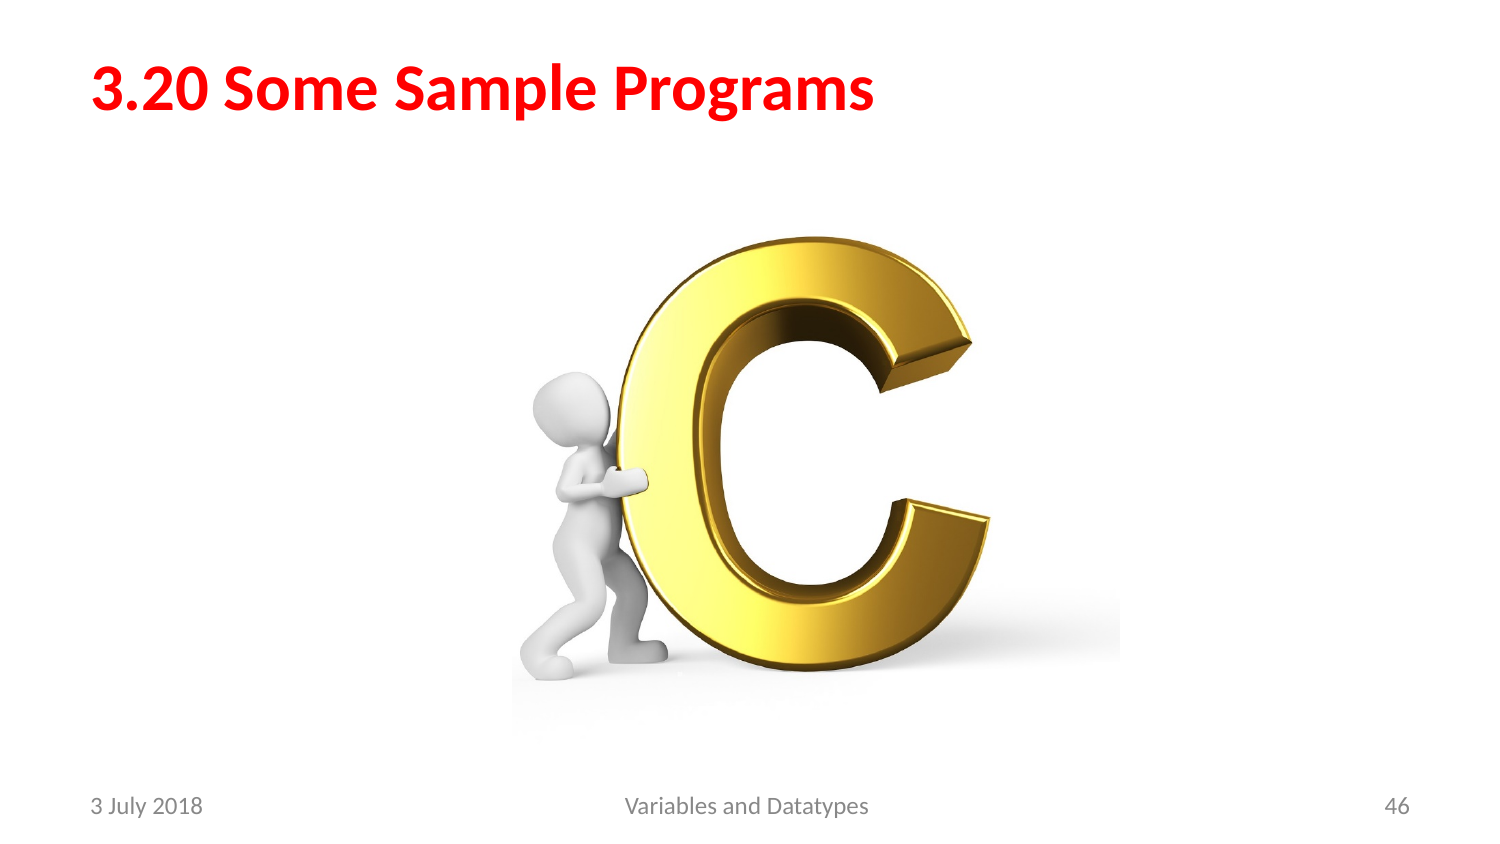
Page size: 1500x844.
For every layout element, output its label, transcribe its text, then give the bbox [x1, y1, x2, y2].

title 3.20 Some Sample Programs [75, 33, 1425, 135]
footer Variables and Datatypes [512, 782, 988, 827]
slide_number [75, 782, 425, 827]
slide_number ‹#› [1074, 782, 1425, 827]
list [512, 146, 1120, 754]
